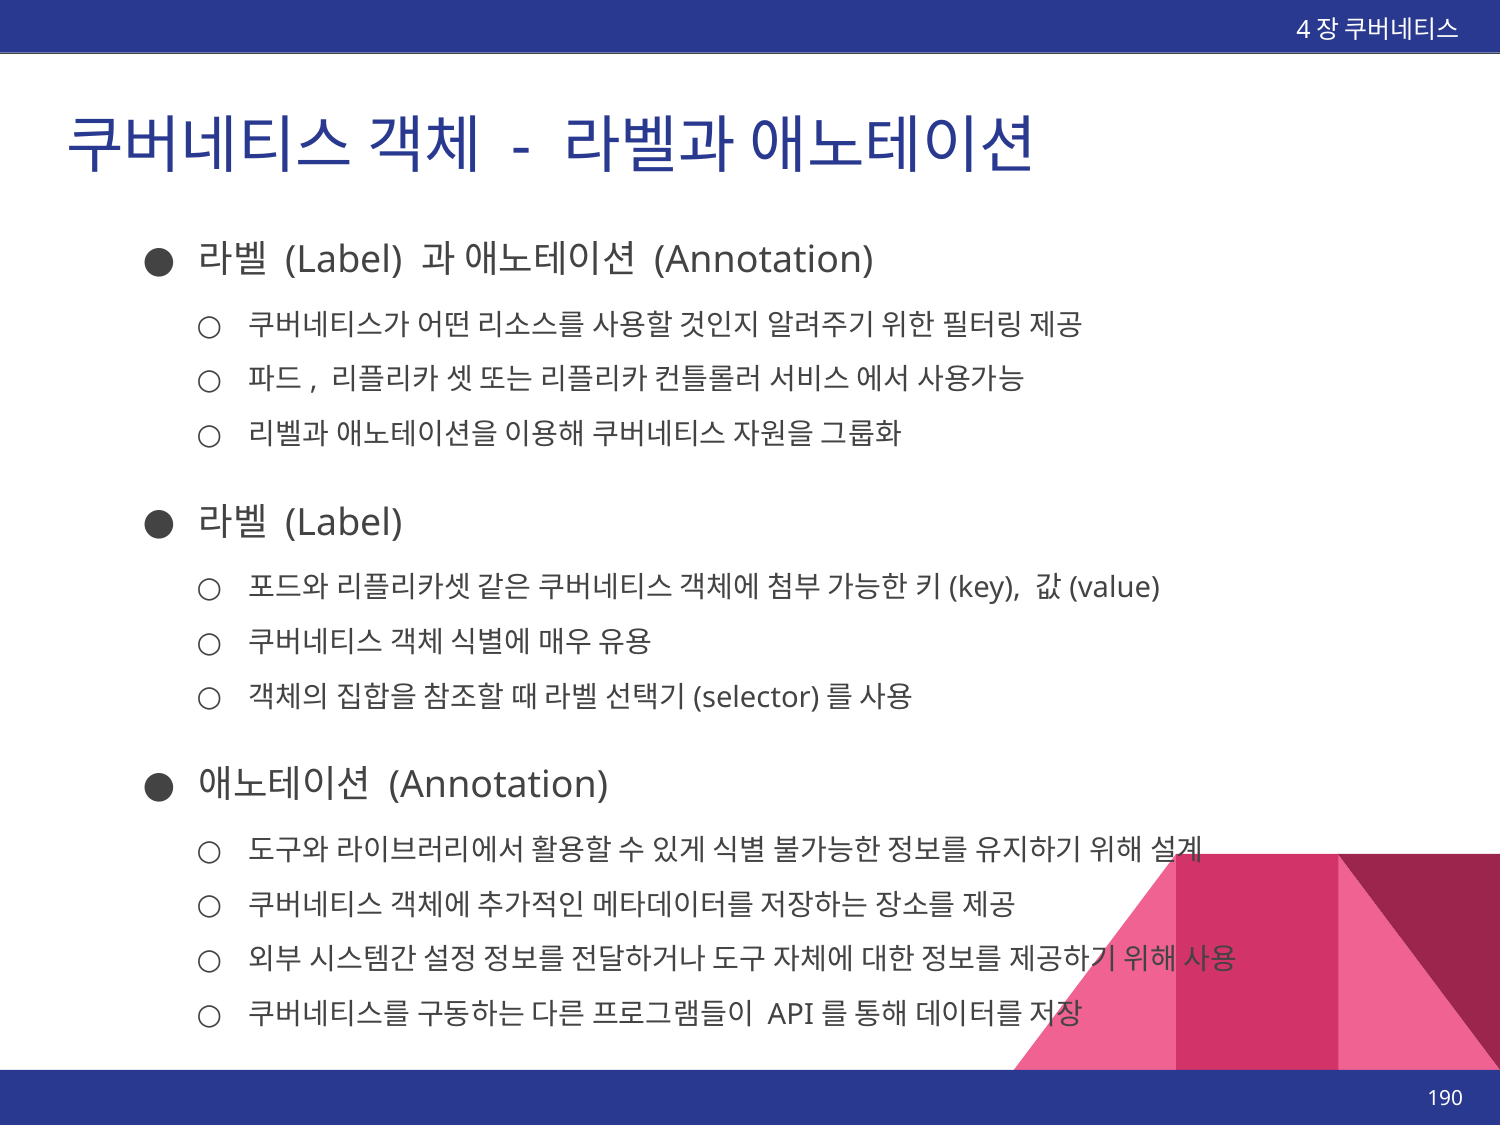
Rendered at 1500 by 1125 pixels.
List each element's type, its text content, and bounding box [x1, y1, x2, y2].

list 도구와 라이브러리에서 활용할 수 있게 식별 불가능한 정보를 유지하기 위해 설계 쿠버네티스 객체에 추가적인 메타데이터를 저장하는 장소를 제공 외부 시스템간 설정 정보를 전달하거나 도구 자체에 대한 정보를 제공하기 위해 사용 쿠버네티스를 구동하는 다른 프로그램들이 API를 통해 데이터를 저장 [83, 810, 1392, 1038]
title 4장 쿠버네티스 [911, 0, 1475, 53]
title 쿠버네티스 객체 - 라벨과 애노테이션 [51, 89, 1449, 189]
list 애노테이션 (Annotation) [108, 738, 1417, 806]
list 쿠버네티스가 어떤 리소스를 사용할 것인지 알려주기 위한 필터링 제공 파드, 리플리카 셋 또는 리플리카 컨틀롤러 서비스 에서 사용가능 리벨과 애노테이션을 이용해 쿠버네티스 자원을 그룹화 [83, 285, 1392, 461]
list 라벨 (Label) [108, 475, 1417, 544]
list 포드와 리플리카셋 같은 쿠버네티스 객체에 첨부 가능한 키(key), 값(value) 쿠버네티스 객체 식별에 매우 유용 객체의 집합을 참조할 때 라벨 선택기(selector)를 사용 [83, 548, 1392, 724]
list 라벨 (Label) 과 애노테이션 (Annotation) [108, 213, 1417, 281]
slide_number ‹#› [1387, 1071, 1478, 1125]
